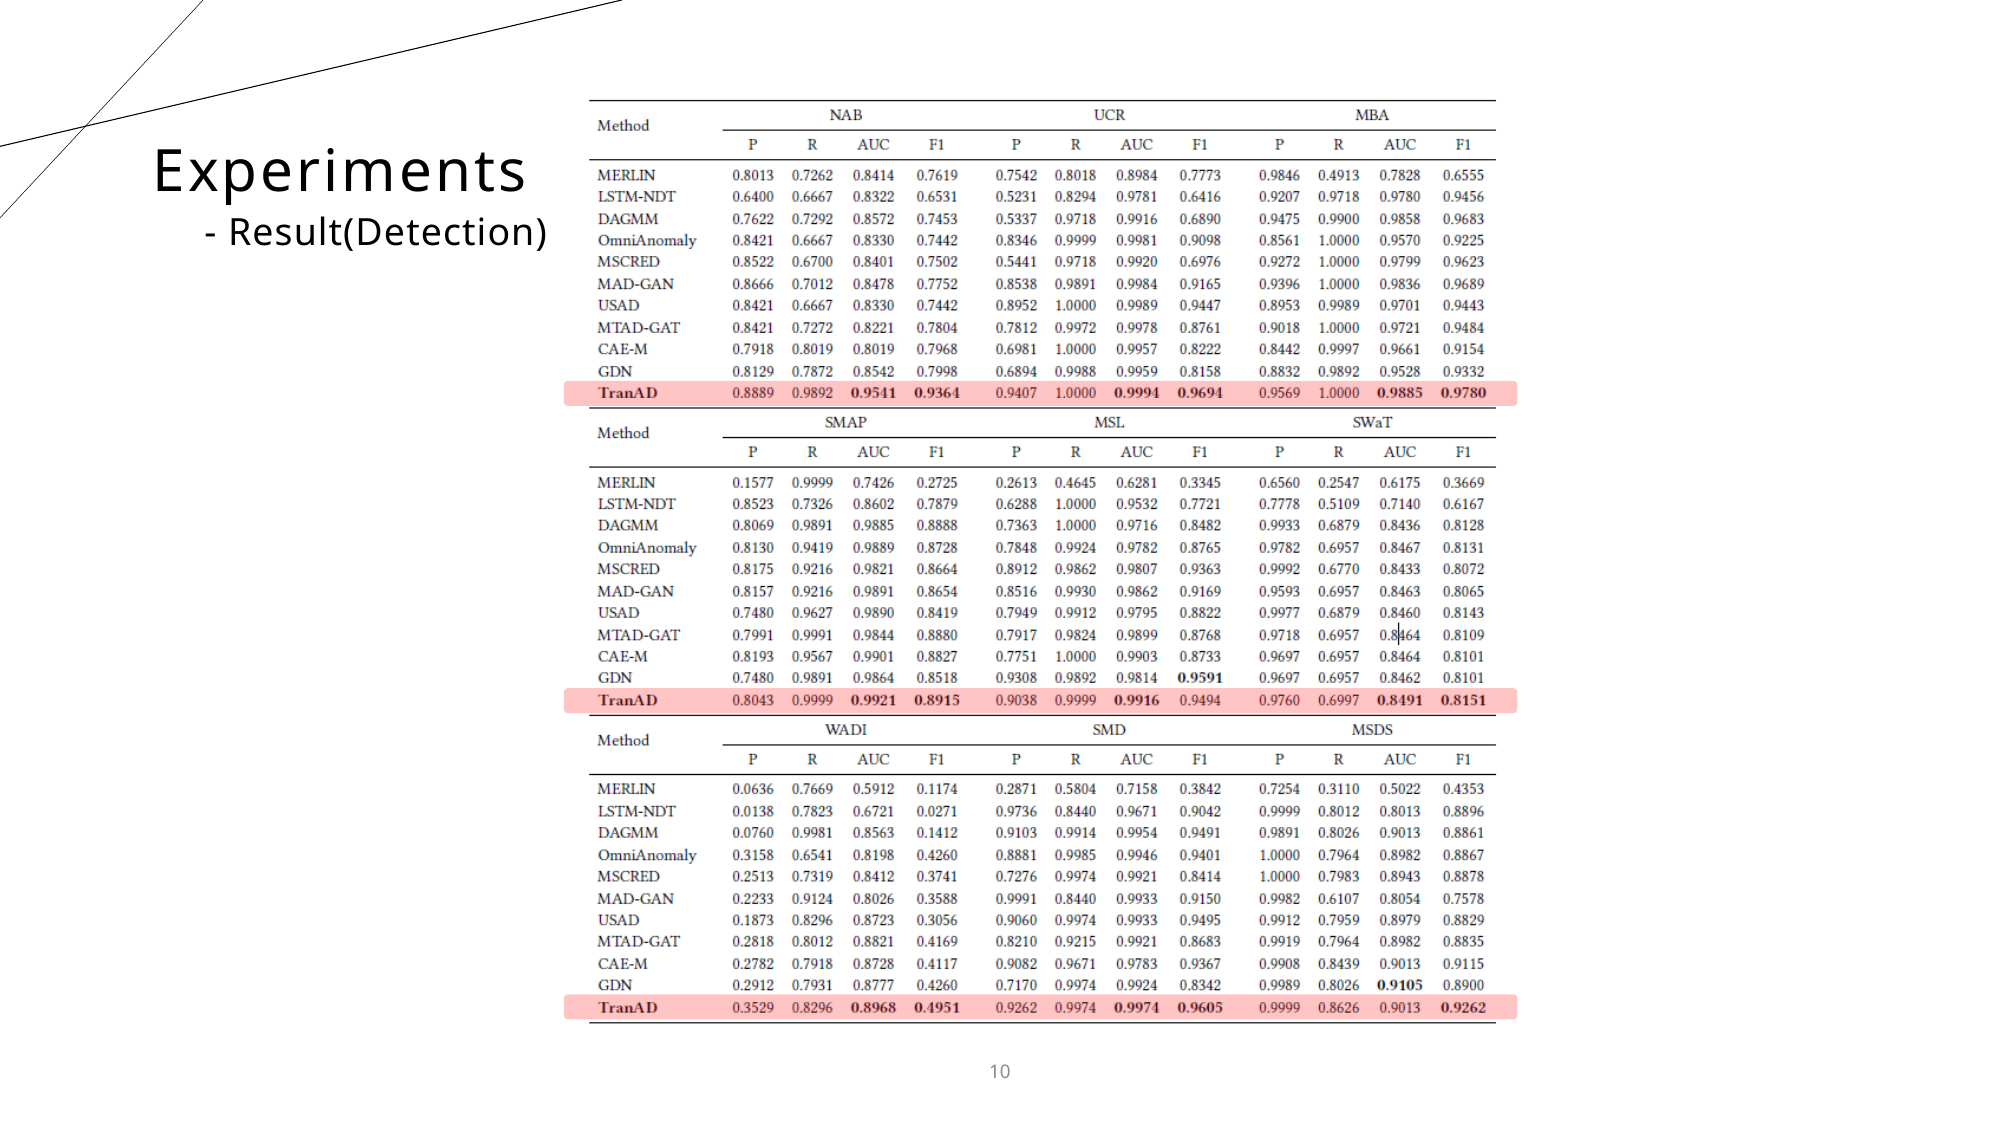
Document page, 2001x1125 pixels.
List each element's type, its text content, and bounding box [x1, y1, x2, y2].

text_box Experiments [137, 98, 581, 247]
text_box [1502, 993, 1519, 1021]
text_box - Result(Detection) [189, 200, 581, 261]
picture [581, 93, 1502, 1027]
text_box [562, 687, 581, 715]
text_box [562, 993, 581, 1021]
slide_number 10 [774, 1042, 1225, 1103]
text_box [1502, 687, 1519, 715]
text_box [562, 379, 581, 407]
text_box [1502, 379, 1519, 407]
